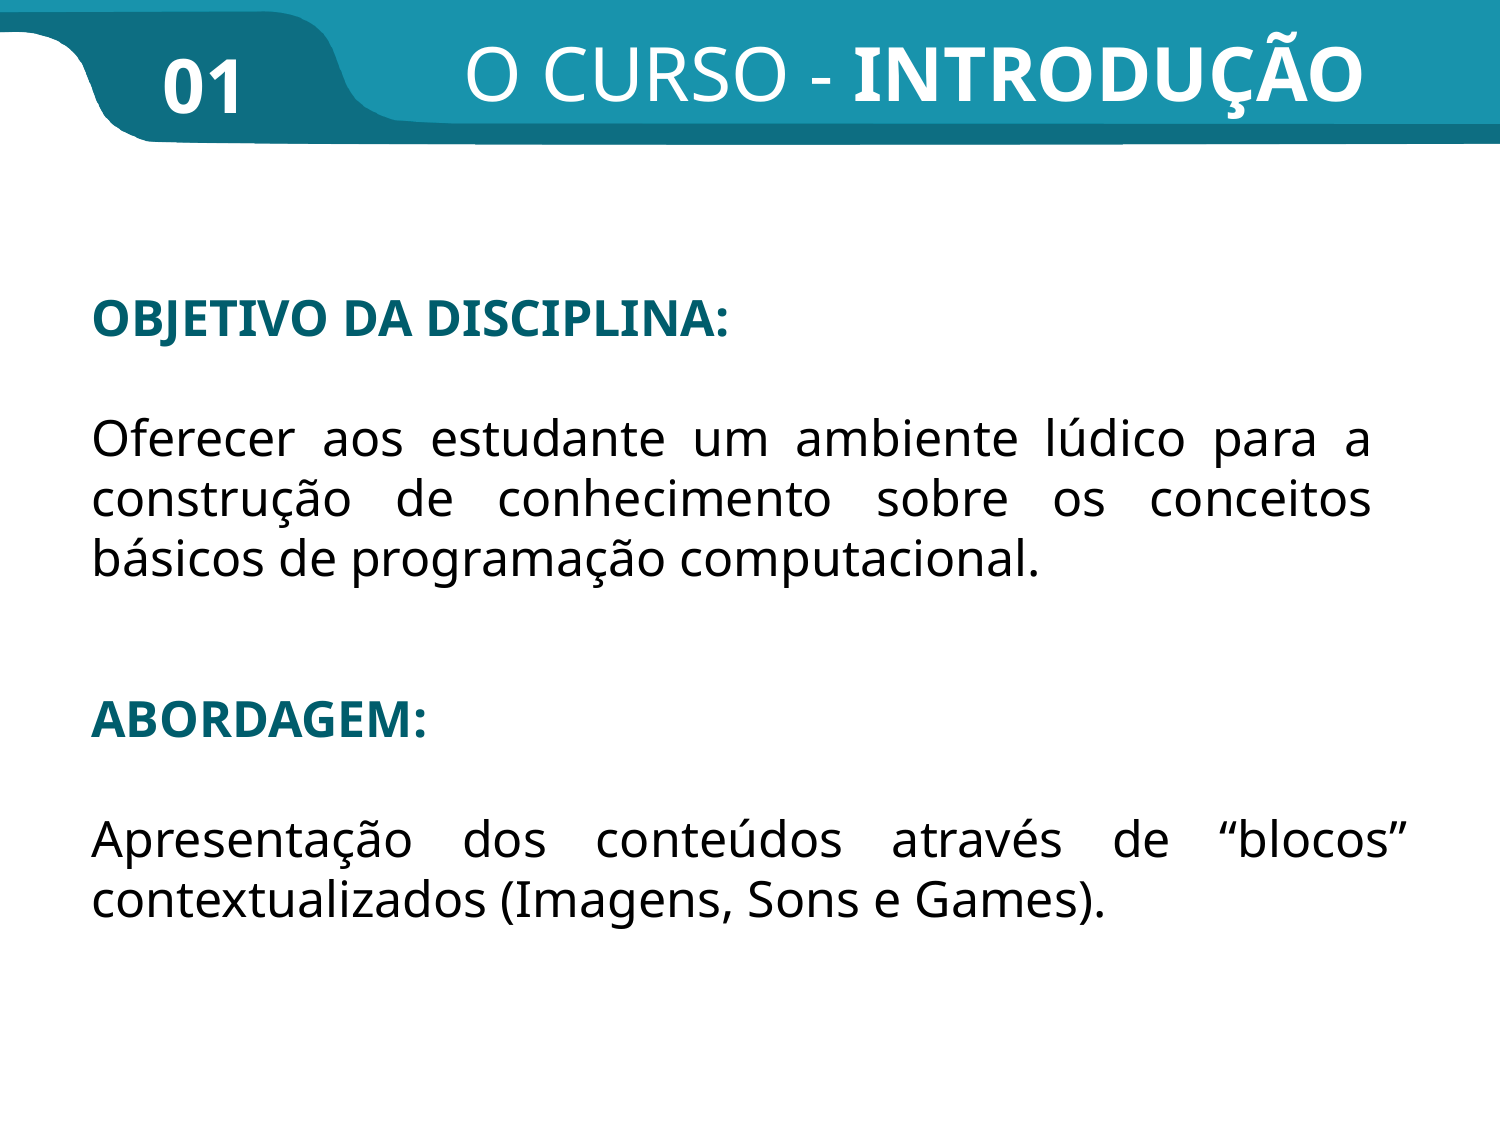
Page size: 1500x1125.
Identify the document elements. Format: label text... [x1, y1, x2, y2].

list 01 [147, 31, 337, 126]
picture [0, 0, 1500, 145]
list O CURSO - INTRODUÇÃO [419, 19, 1412, 114]
text_box ABORDAGEM: Apresentação dos conteúdos através de “blocos” contextualizados (Imagens, Sons e Games). [76, 680, 1424, 936]
text_box OBJETIVO DA DISCIPLINA: Oferecer aos estudante um ambiente lúdico para a construção de conhecimento sobre os conceitos básicos de programação computacional. [76, 278, 1388, 594]
